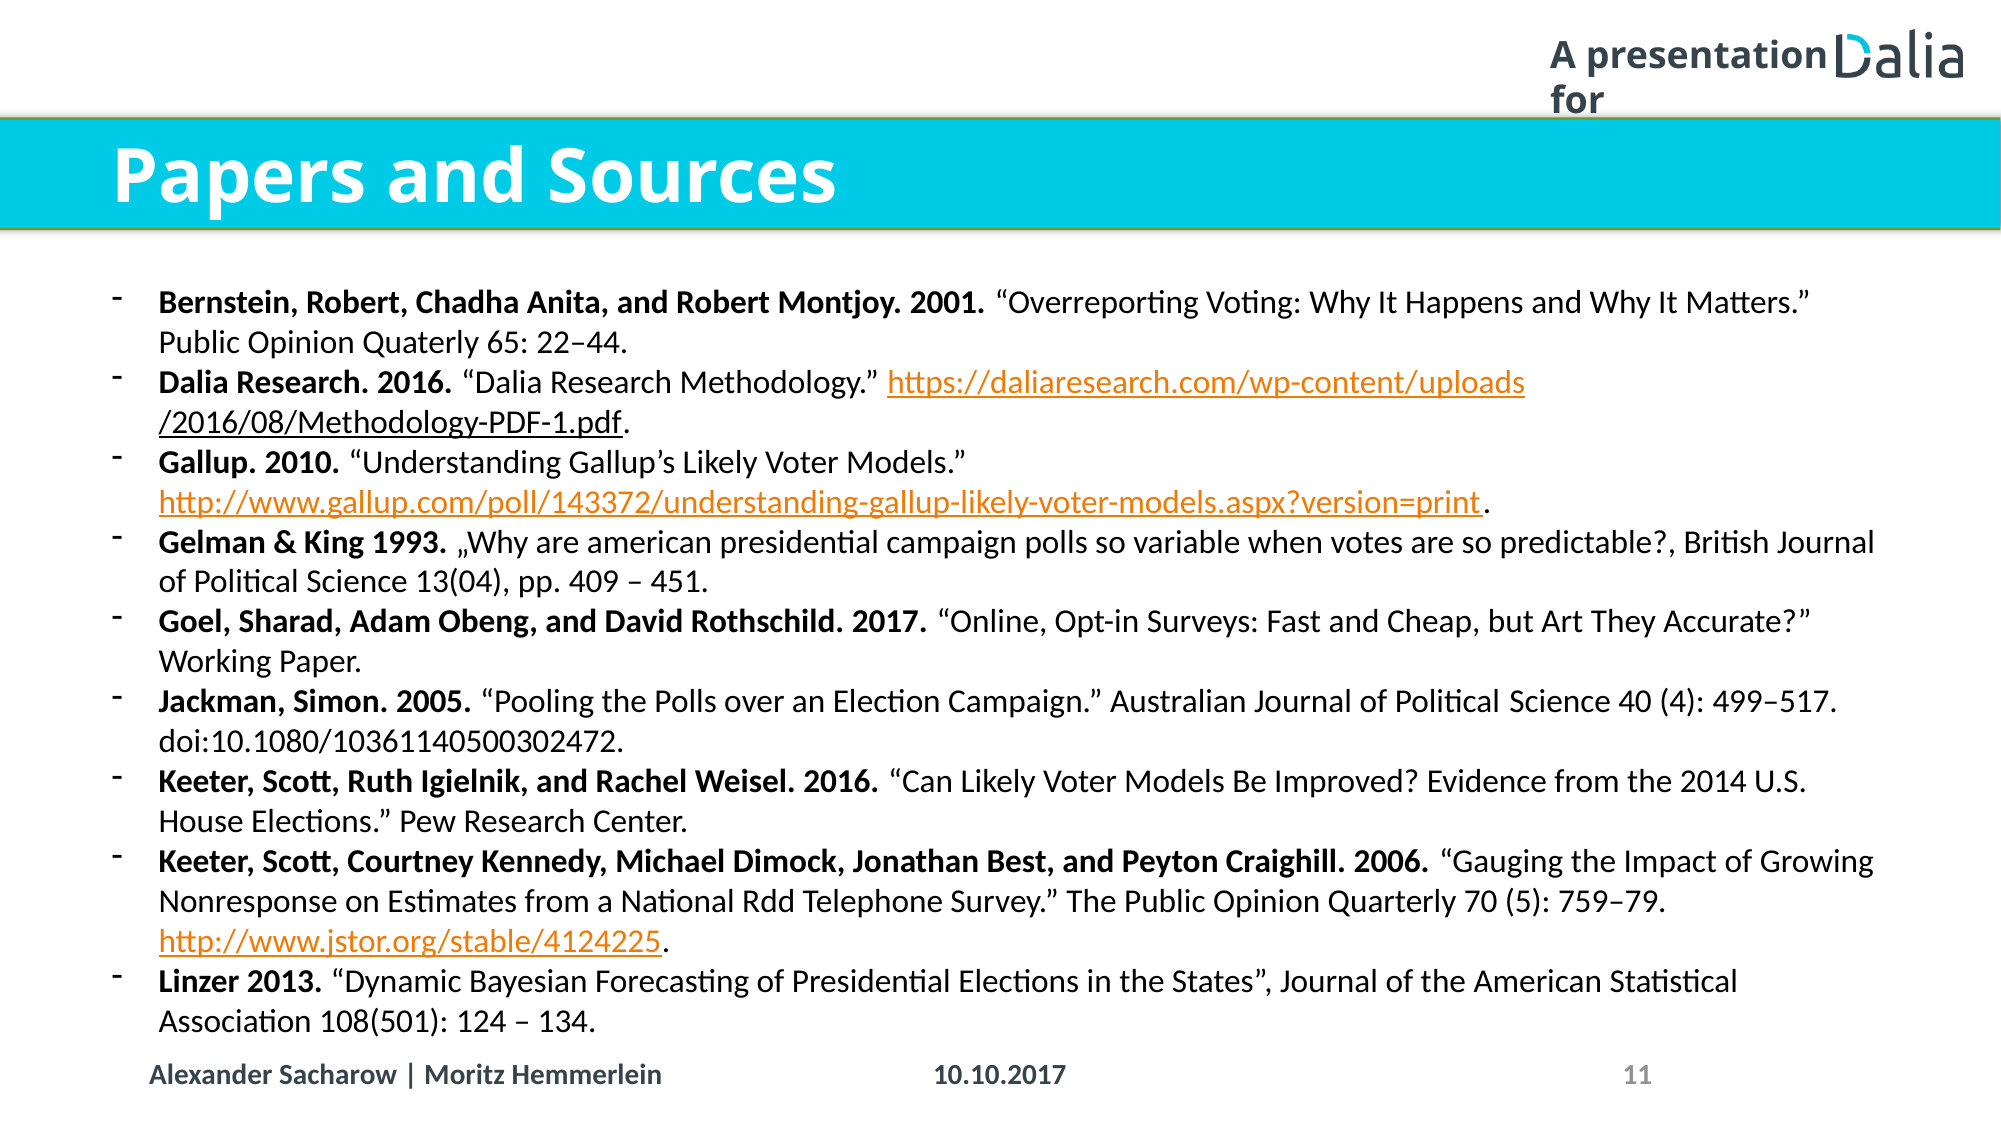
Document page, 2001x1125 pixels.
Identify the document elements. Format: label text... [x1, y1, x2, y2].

text_box Bernstein, Robert, Chadha Anita, and Robert Montjoy. 2001. “Overreporting Voting: Why It Happens and Why It Matters.” Public Opinion Quaterly 65: 22–44. Dalia Research. 2016. “Dalia Research Methodology.” https://daliaresearch.com/wp-content/uploads/2016/08/Methodology-PDF-1.pdf. Gallup. 2010. “Understanding Gallup’s Likely Voter Models.” http://www.gallup.com/poll/143372/understanding-gallup-likely-voter-models.aspx?version=print. Gelman & King 1993. „Why are american presidential campaign polls so variable when votes are so predictable?, British Journal of Political Science 13(04), pp. 409 – 451. Goel, Sharad, Adam Obeng, and David Rothschild. 2017. “Online, Opt-in Surveys: Fast and Cheap, but Art They Accurate?” Working Paper. Jackman, Simon. 2005. “Pooling the Polls over an Election Campaign.” Australian Journal of Political Science 40 (4): 499–517. doi:10.1080/10361140500302472. Keeter, Scott, Ruth Igielnik, and Rachel Weisel. 2016. “Can Likely Voter Models Be Improved? Evidence from the 2014 U.S. House Elections.” Pew Research Center. Keeter, Scott, Courtney Kennedy, Michael Dimock, Jonathan Best, and Peyton Craighill. 2006. “Gauging the Impact of Growing Nonresponse on Estimates from a National Rdd Telephone Survey.” The Public Opinion Quarterly 70 (5): 759–79. http://www.jstor.org/stable/4124225. Linzer 2013. “Dynamic Bayesian Forecasting of Presidential Elections in the States”, Journal of the American Statistical Association 108(501): 124 – 134. [96, 272, 1900, 1047]
footer 10.10.2017 [881, 1047, 1119, 1103]
picture [1836, 29, 1963, 78]
title Papers and Sources [97, 130, 1822, 246]
slide_number 11 [1412, 1047, 1863, 1103]
